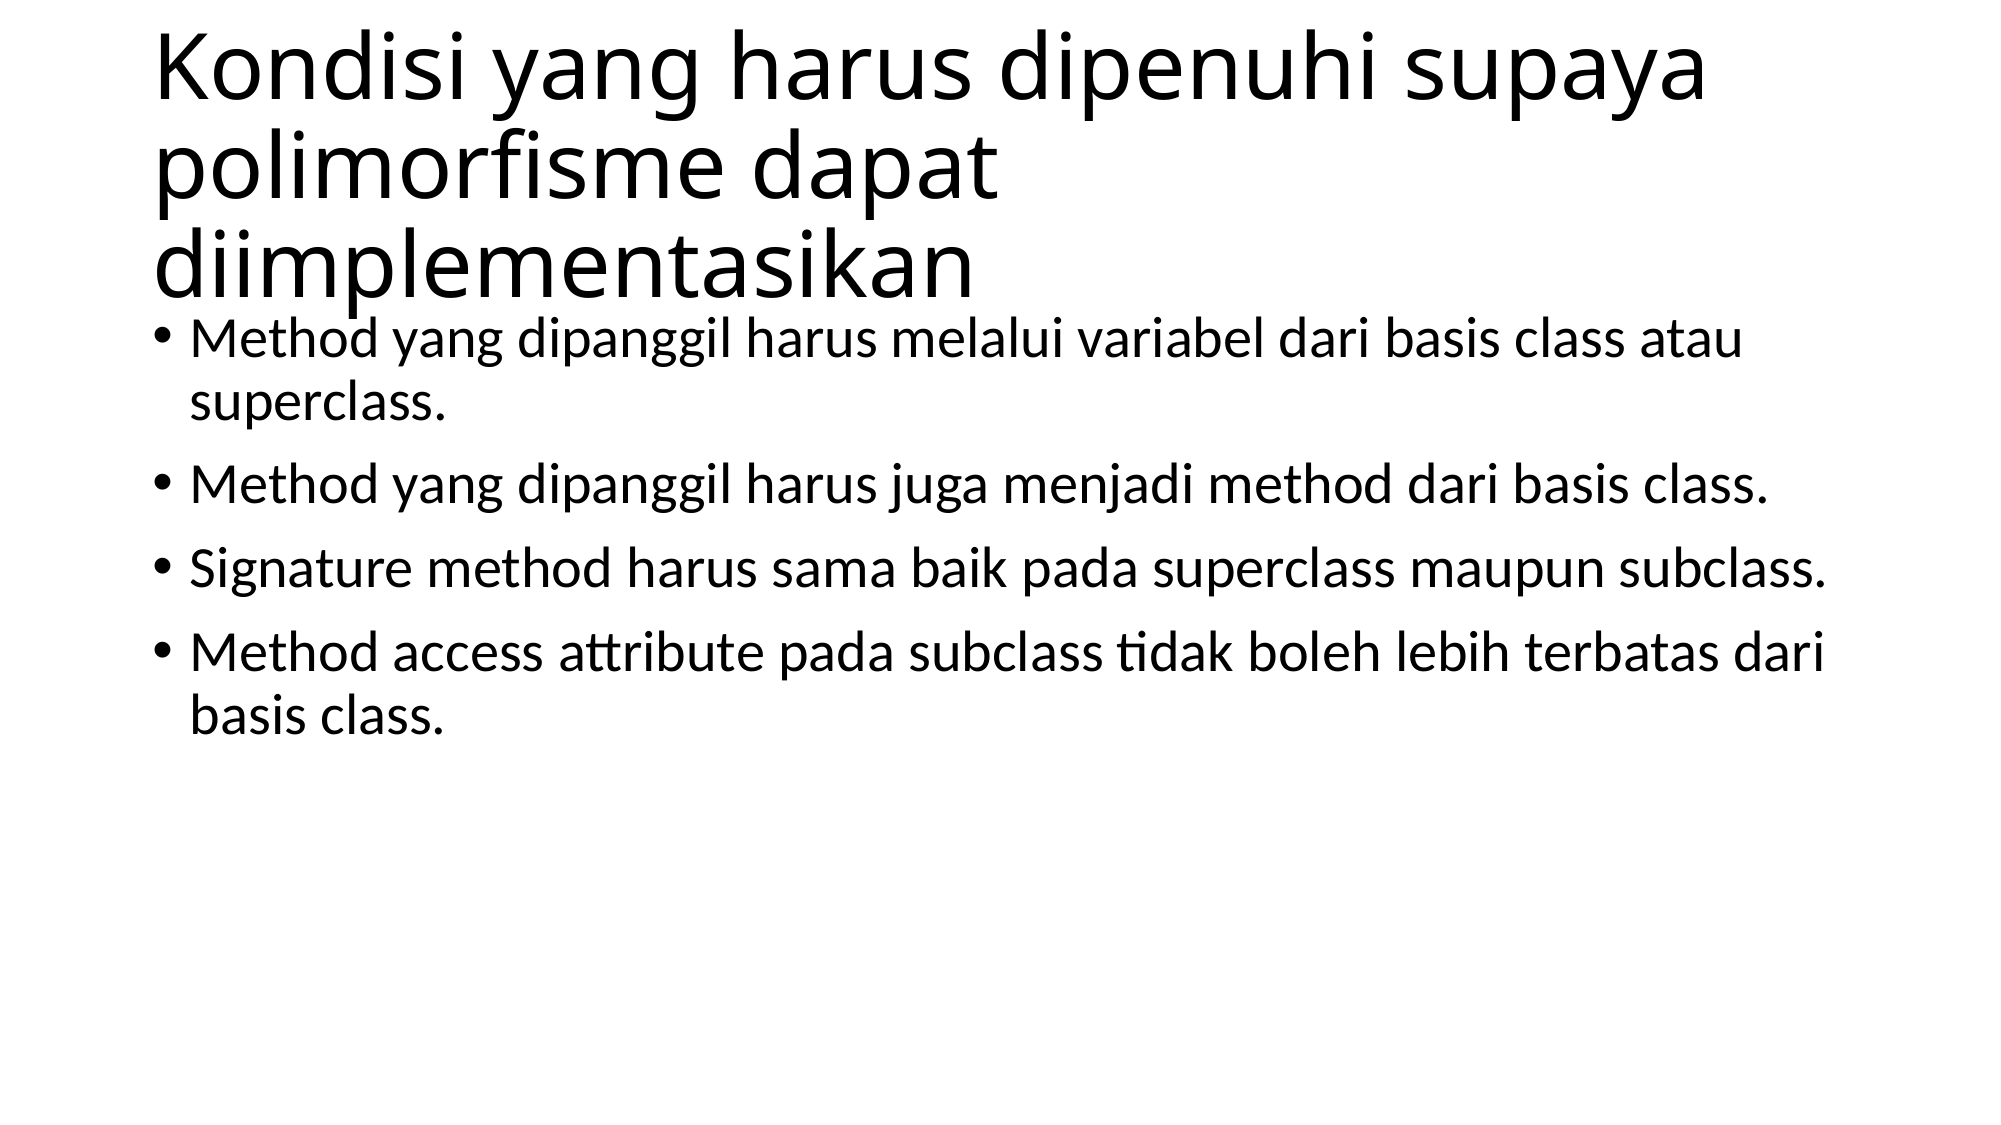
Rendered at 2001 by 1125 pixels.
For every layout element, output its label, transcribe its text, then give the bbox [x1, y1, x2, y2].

list Method yang dipanggil harus melalui variabel dari basis class atau superclass. Method yang dipanggil harus juga menjadi method dari basis class. Signature method harus sama baik pada superclass maupun subclass. Method access attribute pada subclass tidak boleh lebih terbatas dari basis class. [137, 299, 1863, 1014]
title Kondisi yang harus dipenuhi supaya polimorfisme dapat diimplementasikan [137, 59, 1863, 278]
